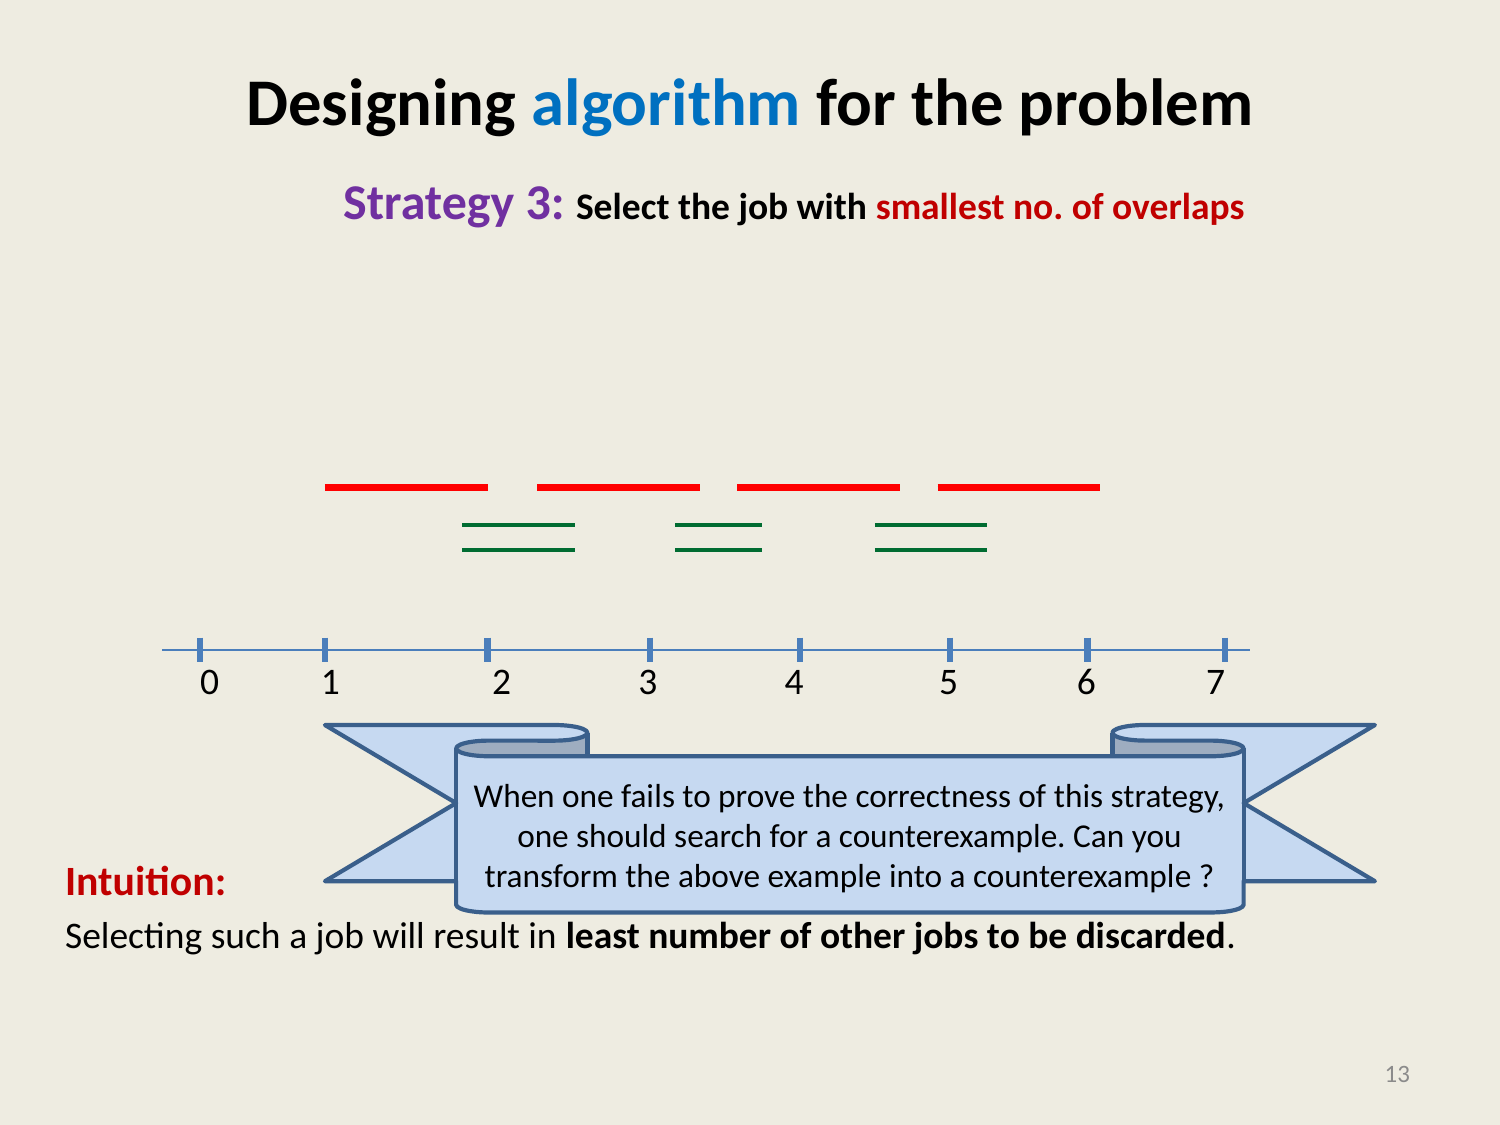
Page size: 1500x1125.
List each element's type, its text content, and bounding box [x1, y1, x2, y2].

title Designing algorithm for the problem [75, 45, 1425, 233]
list Intuition: Selecting such a job will result in least number of other jobs to be discarded. [50, 262, 1488, 1005]
slide_number 13 [1074, 1042, 1425, 1103]
text_box When one fails to prove the correctness of this strategy, one should search for a counterexample. Can you transform the above example into a counterexample ? [322, 722, 1377, 915]
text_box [324, 488, 1101, 551]
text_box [162, 637, 1253, 711]
text_box Strategy 3: Select the job with smallest no. of overlaps [328, 162, 1261, 238]
